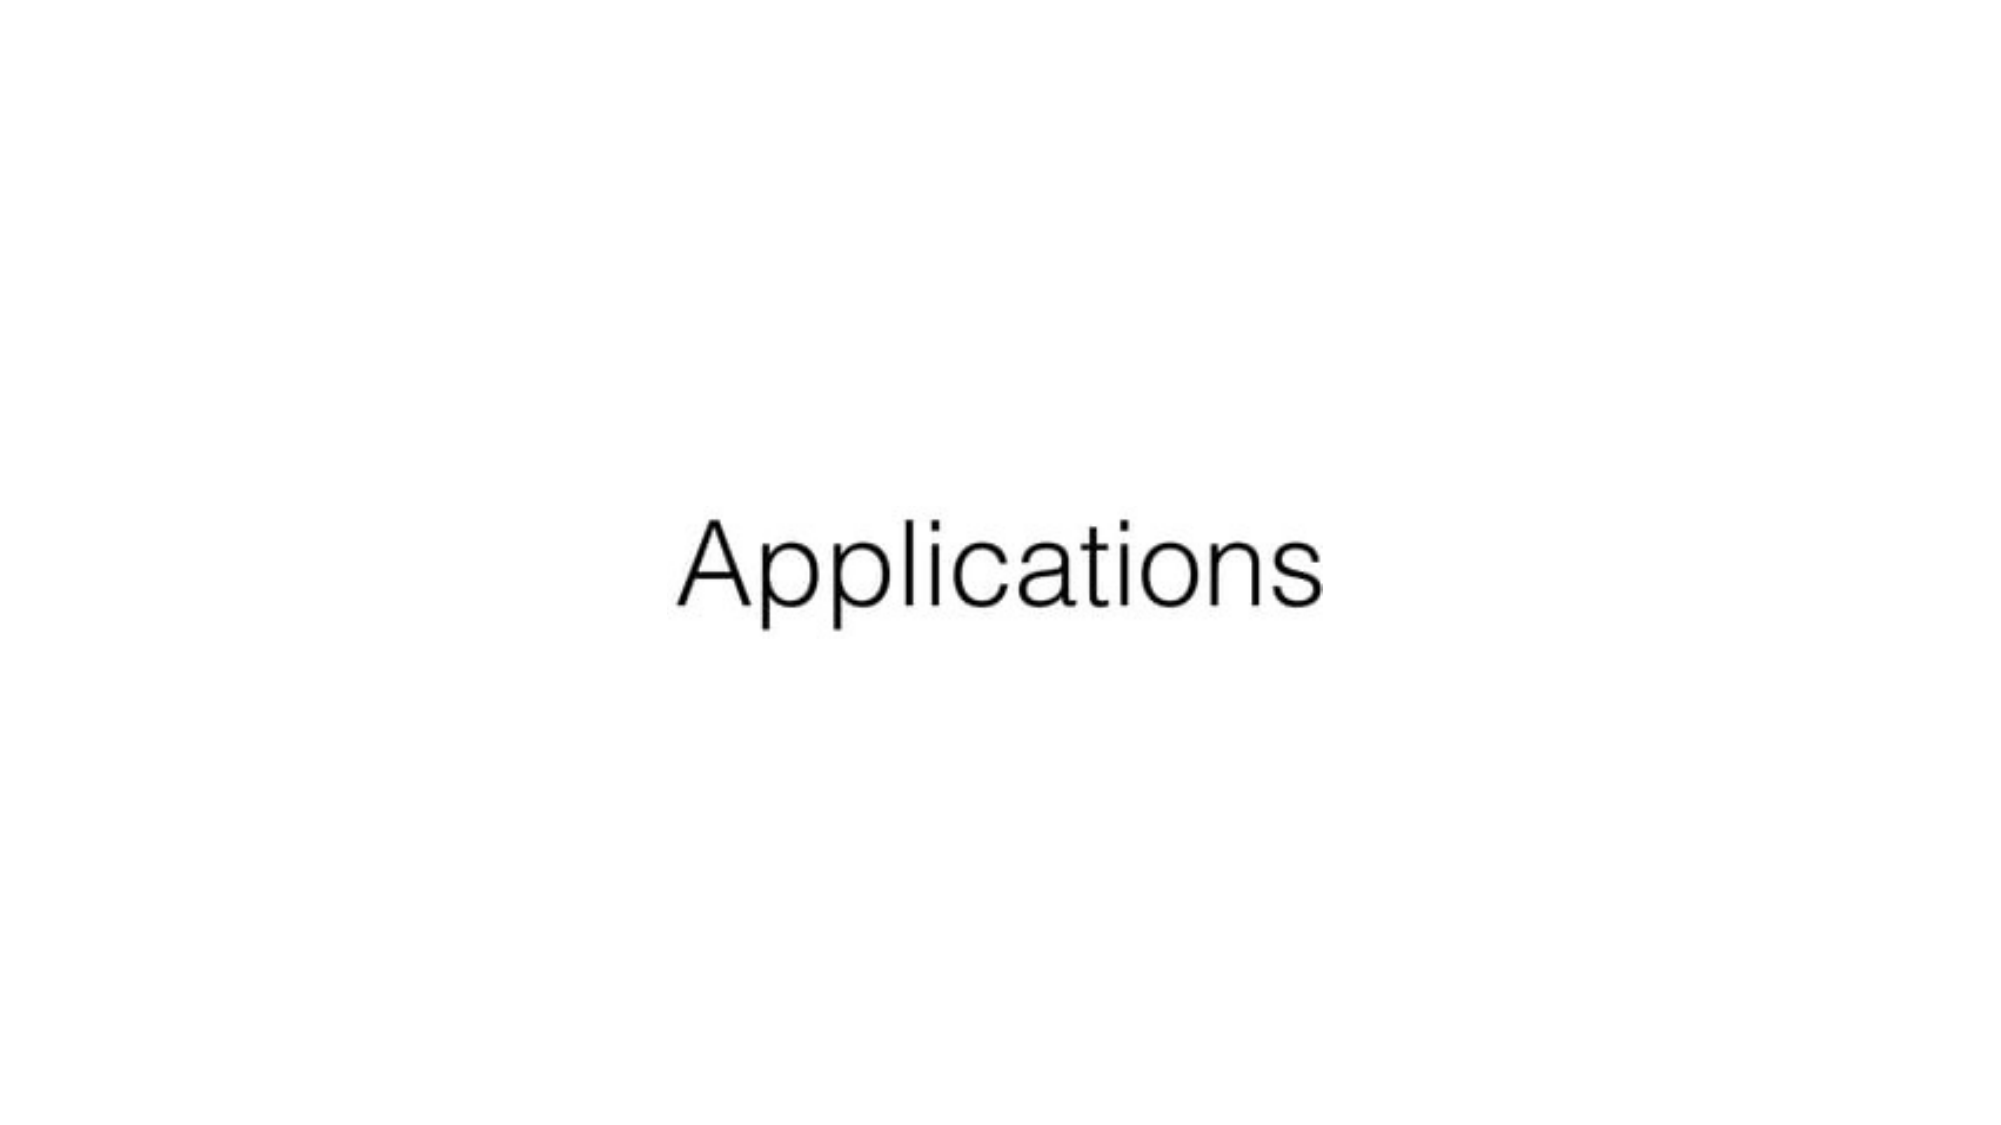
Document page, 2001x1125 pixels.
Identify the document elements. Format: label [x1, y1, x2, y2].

picture [667, 506, 1323, 639]
